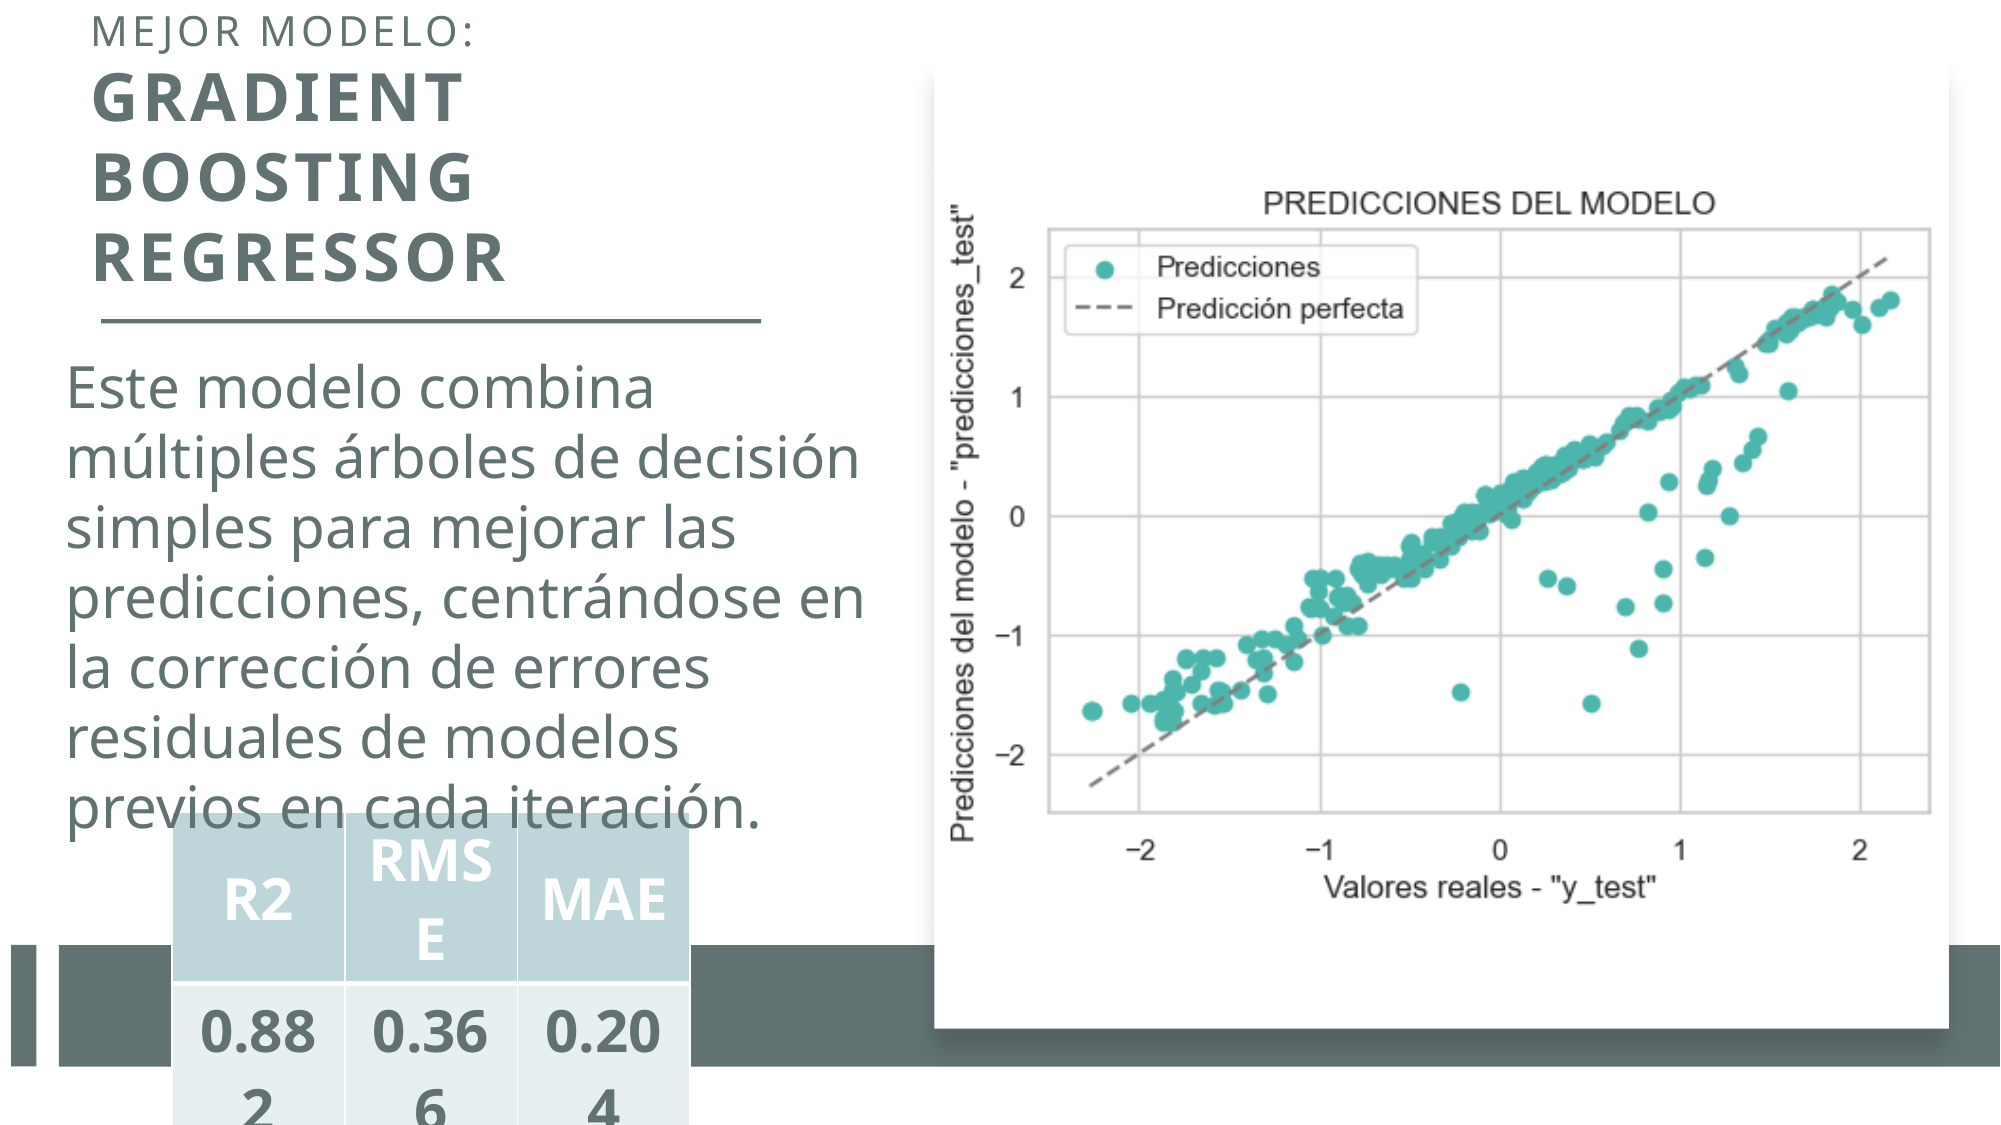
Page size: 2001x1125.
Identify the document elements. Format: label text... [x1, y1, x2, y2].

text_box [10, 944, 37, 1067]
text_box [58, 944, 171, 1068]
text_box Este modelo combina múltiples árboles de decisión simples para mejorar las predicciones, centrándose en la corrección de errores residuales de modelos previos en cada iteración. [50, 342, 884, 848]
table_cell 0.204 [518, 986, 689, 1125]
title mejor modelo: Gradient Boosting Regressor [75, 94, 859, 342]
table_header R2 [173, 848, 344, 981]
text_box [933, 57, 1950, 1030]
picture [934, 173, 1949, 923]
table_cell 0.882 [173, 986, 344, 1125]
text_box [0, 0, 2000, 1125]
table_header RMSE [346, 848, 517, 981]
text_box [691, 944, 2000, 1068]
table_cell 0.366 [346, 986, 517, 1125]
table_header MAE [518, 848, 689, 981]
